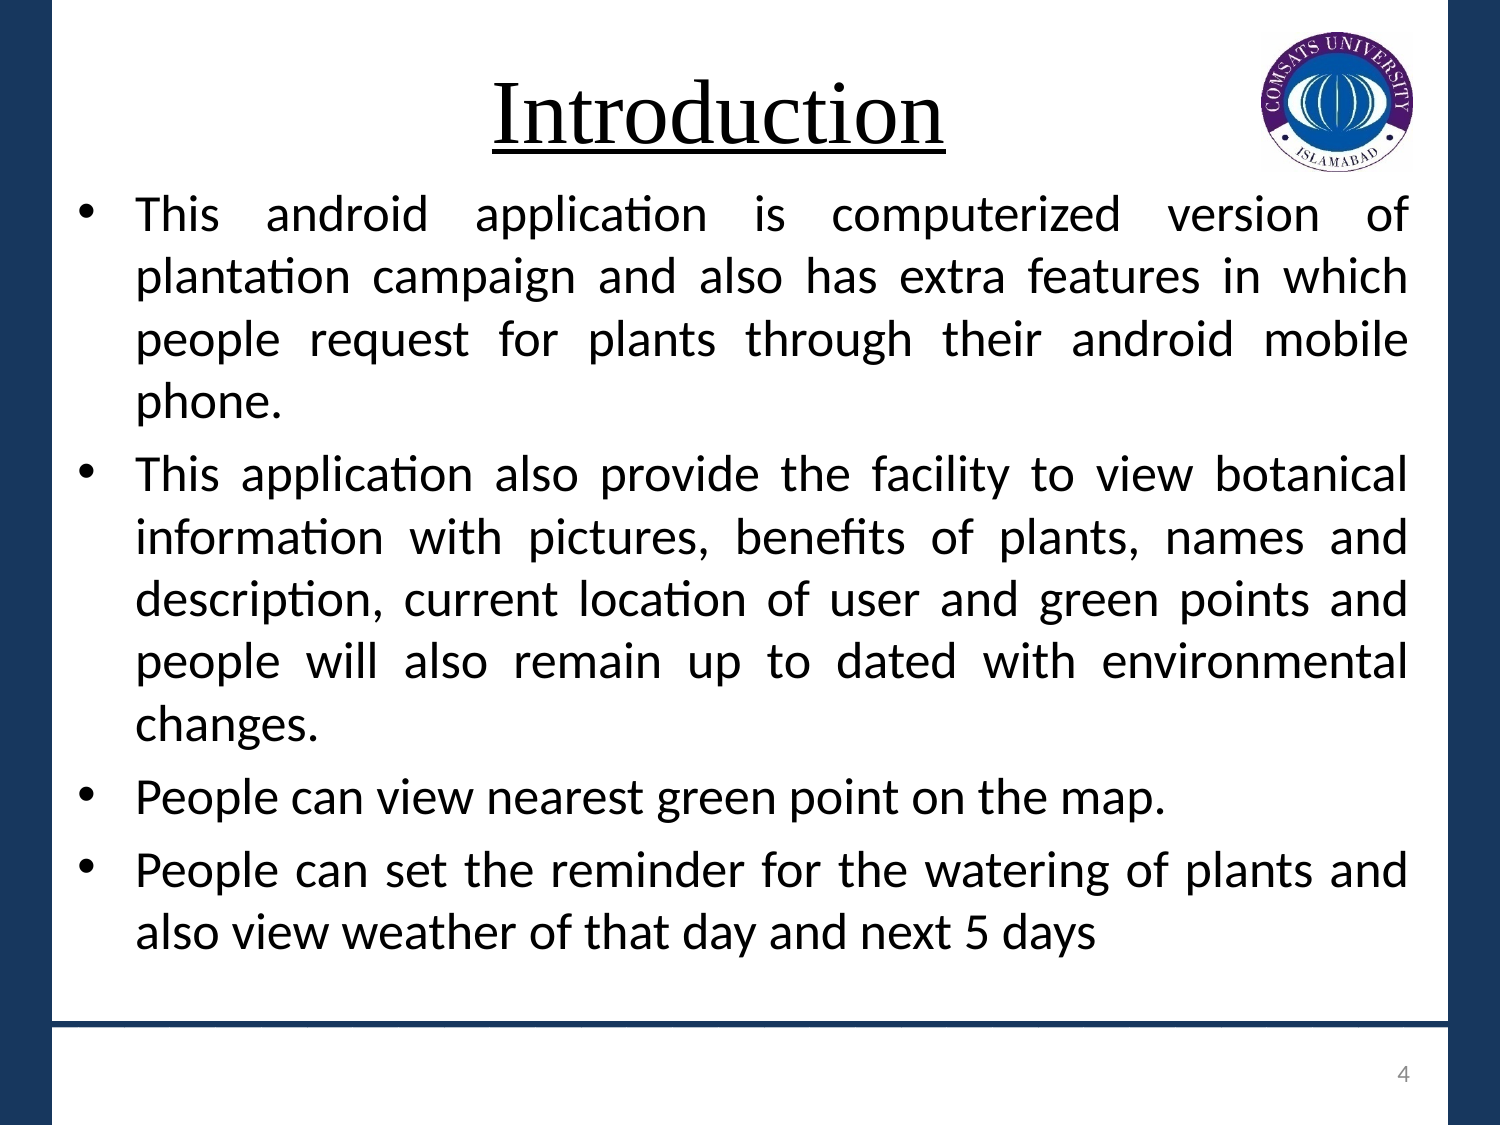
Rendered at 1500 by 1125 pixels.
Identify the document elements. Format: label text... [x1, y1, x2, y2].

list This android application is computerized version of plantation campaign and also has extra features in which people request for plants through their android mobile phone. This application also provide the facility to view botanical information with pictures, benefits of plants, names and description, current location of user and green points and people will also remain up to dated with environmental changes. People can view nearest green point on the map. People can set the reminder for the watering of plants and also view weather of that day and next 5 days [62, 172, 1425, 1023]
picture [1260, 32, 1413, 173]
slide_number 4 [1074, 1042, 1425, 1103]
text_box _______________________________ [18, 916, 1482, 1042]
title Introduction [1415, 37, 1425, 172]
text_box [1448, 0, 1500, 1125]
title Introduction [75, 37, 1255, 172]
text_box [0, 0, 52, 1125]
